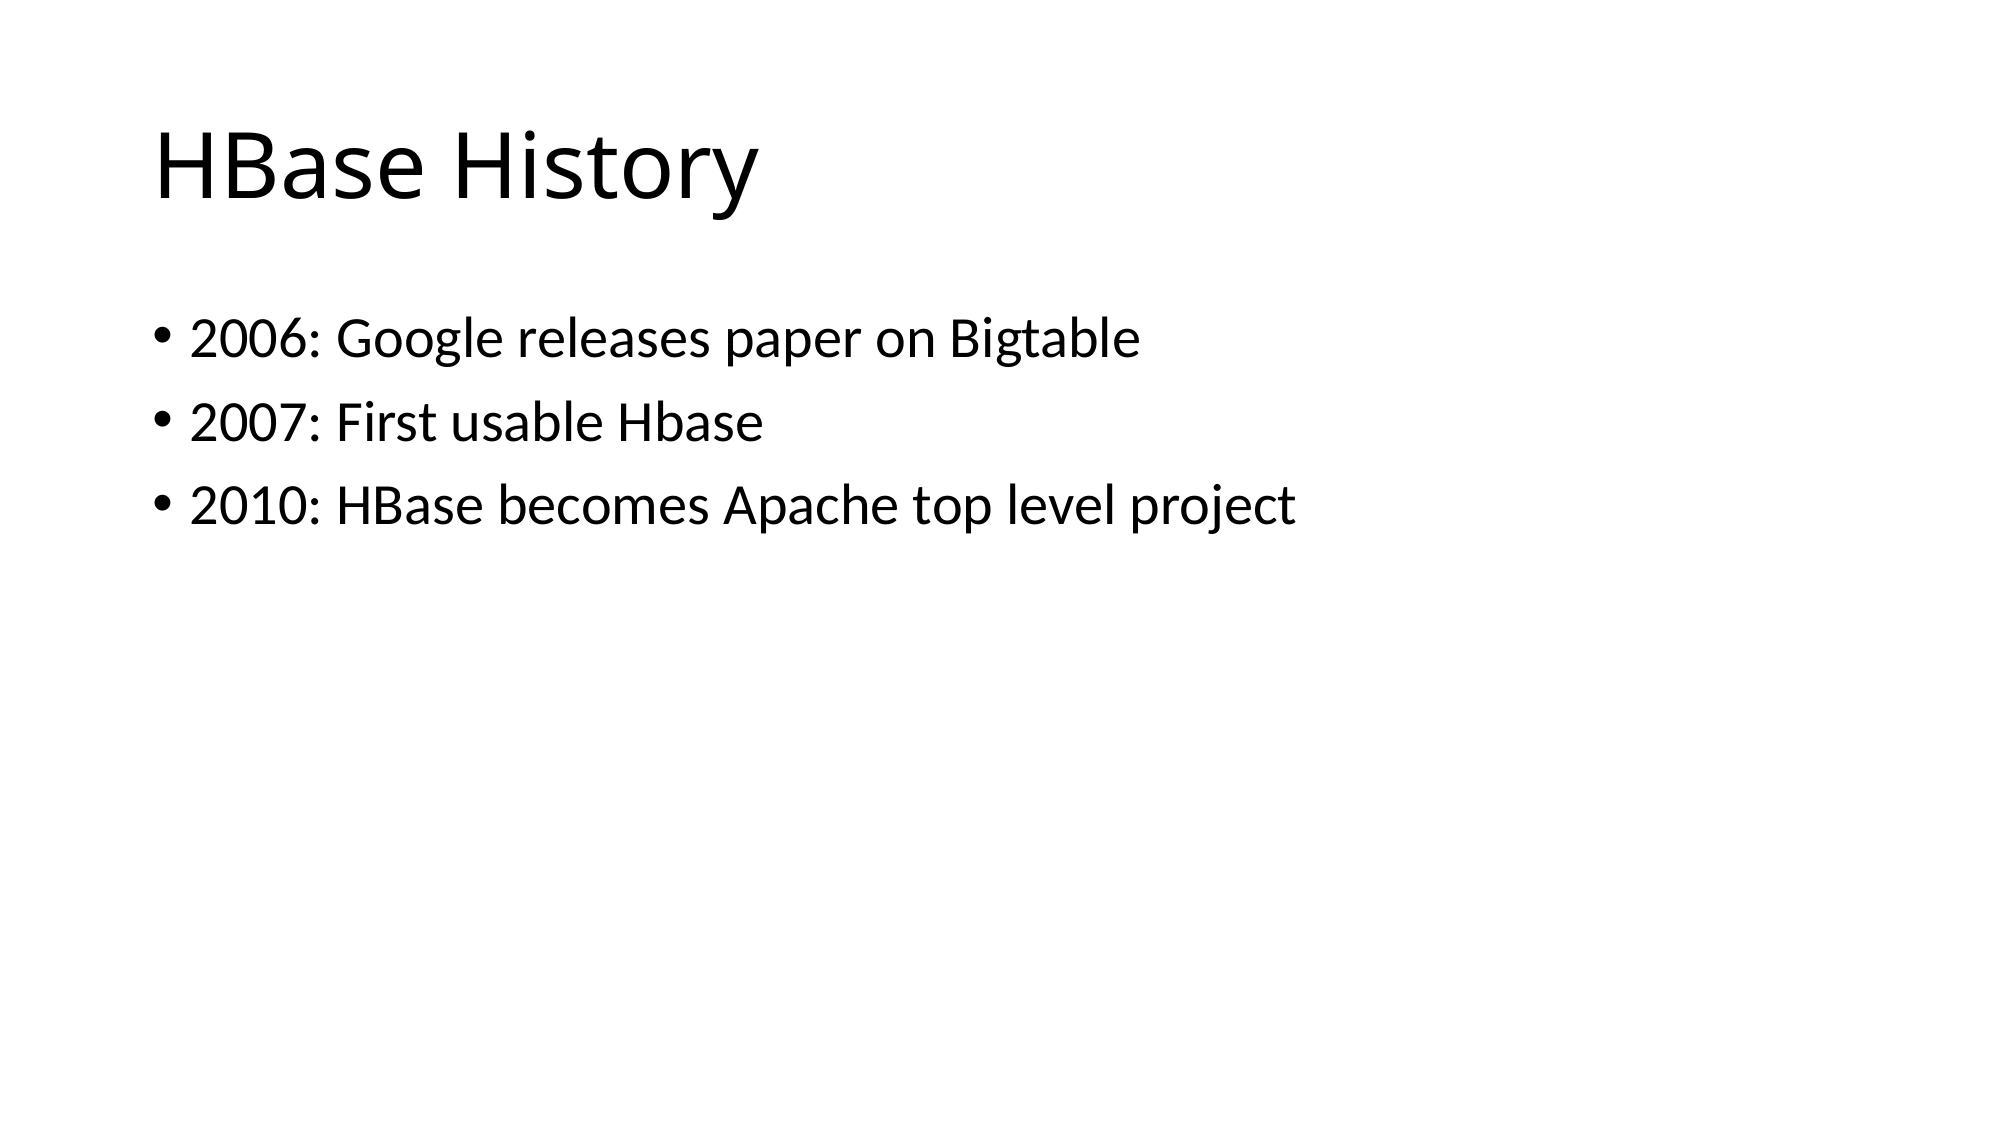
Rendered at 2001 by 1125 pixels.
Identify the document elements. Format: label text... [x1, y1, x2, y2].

title HBase History [137, 59, 1863, 278]
list 2006: Google releases paper on Bigtable 2007: First usable Hbase 2010: HBase becomes Apache top level project [137, 299, 1863, 1014]
